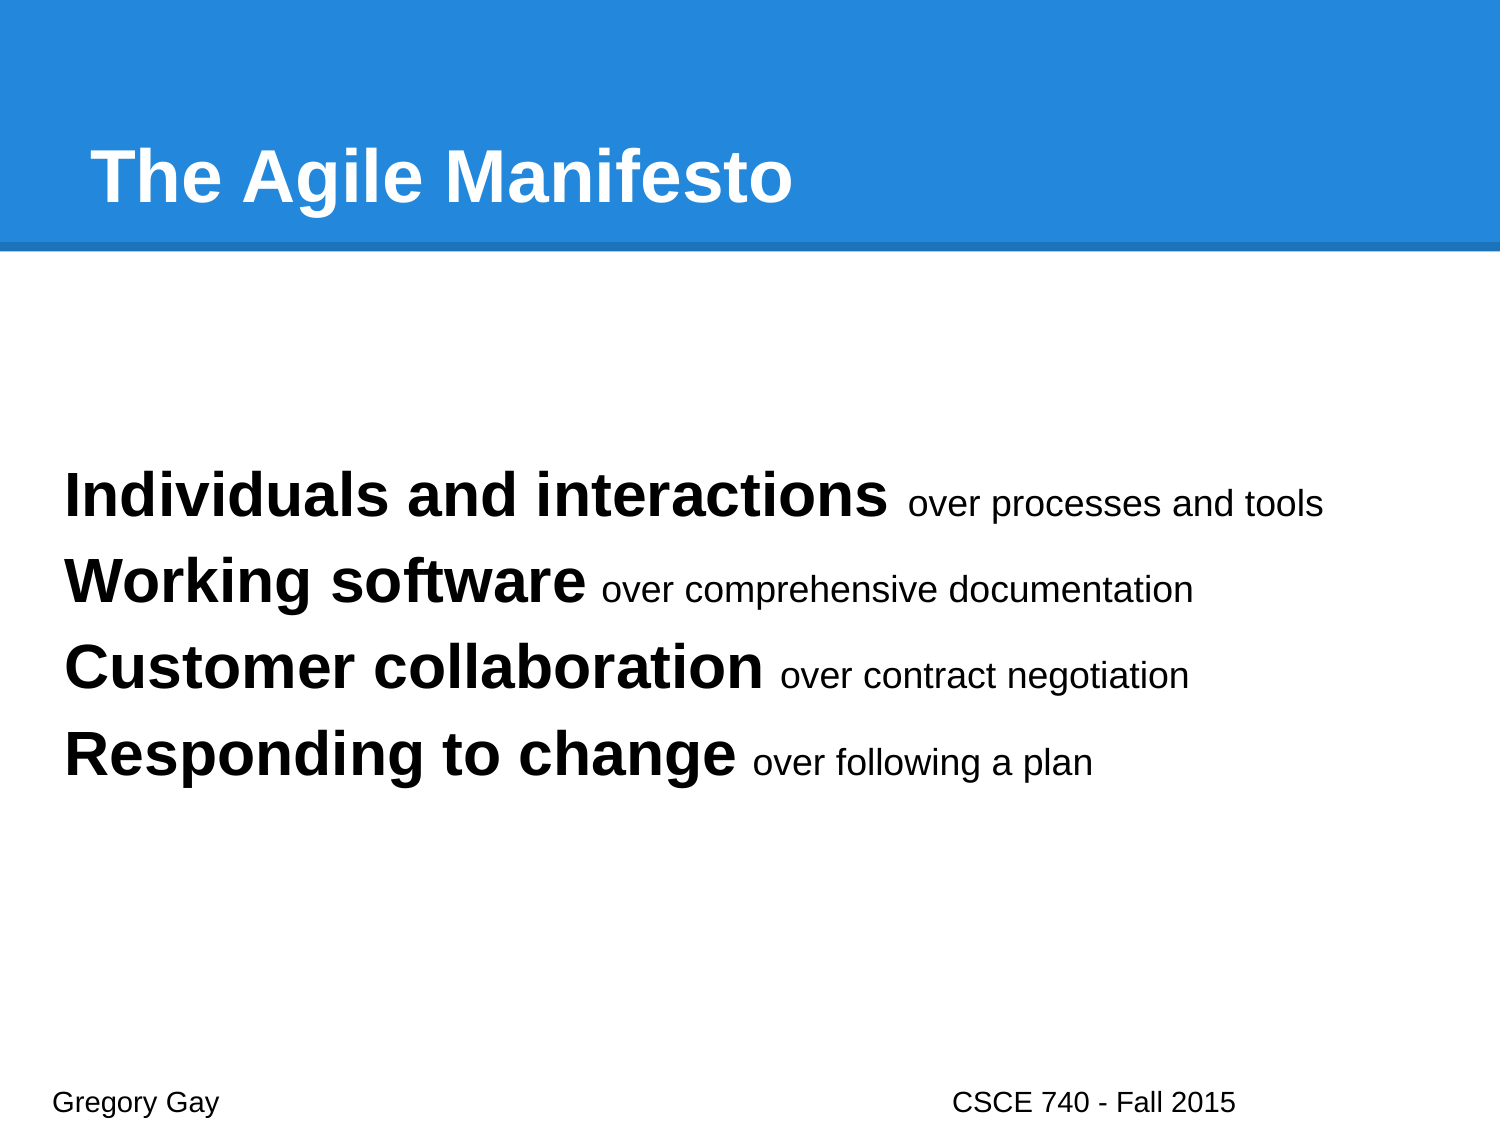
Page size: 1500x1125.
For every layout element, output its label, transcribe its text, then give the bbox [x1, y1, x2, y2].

text_box Gregory Gay CSCE 740 - Fall 2015 15 [37, 1068, 1463, 1114]
list Individuals and interactions over processes and tools Working software over comprehensive documentation Customer collaboration over contract negotiation Responding to change over following a plan [49, 427, 1451, 838]
title The Agile Manifesto [75, 45, 1425, 233]
